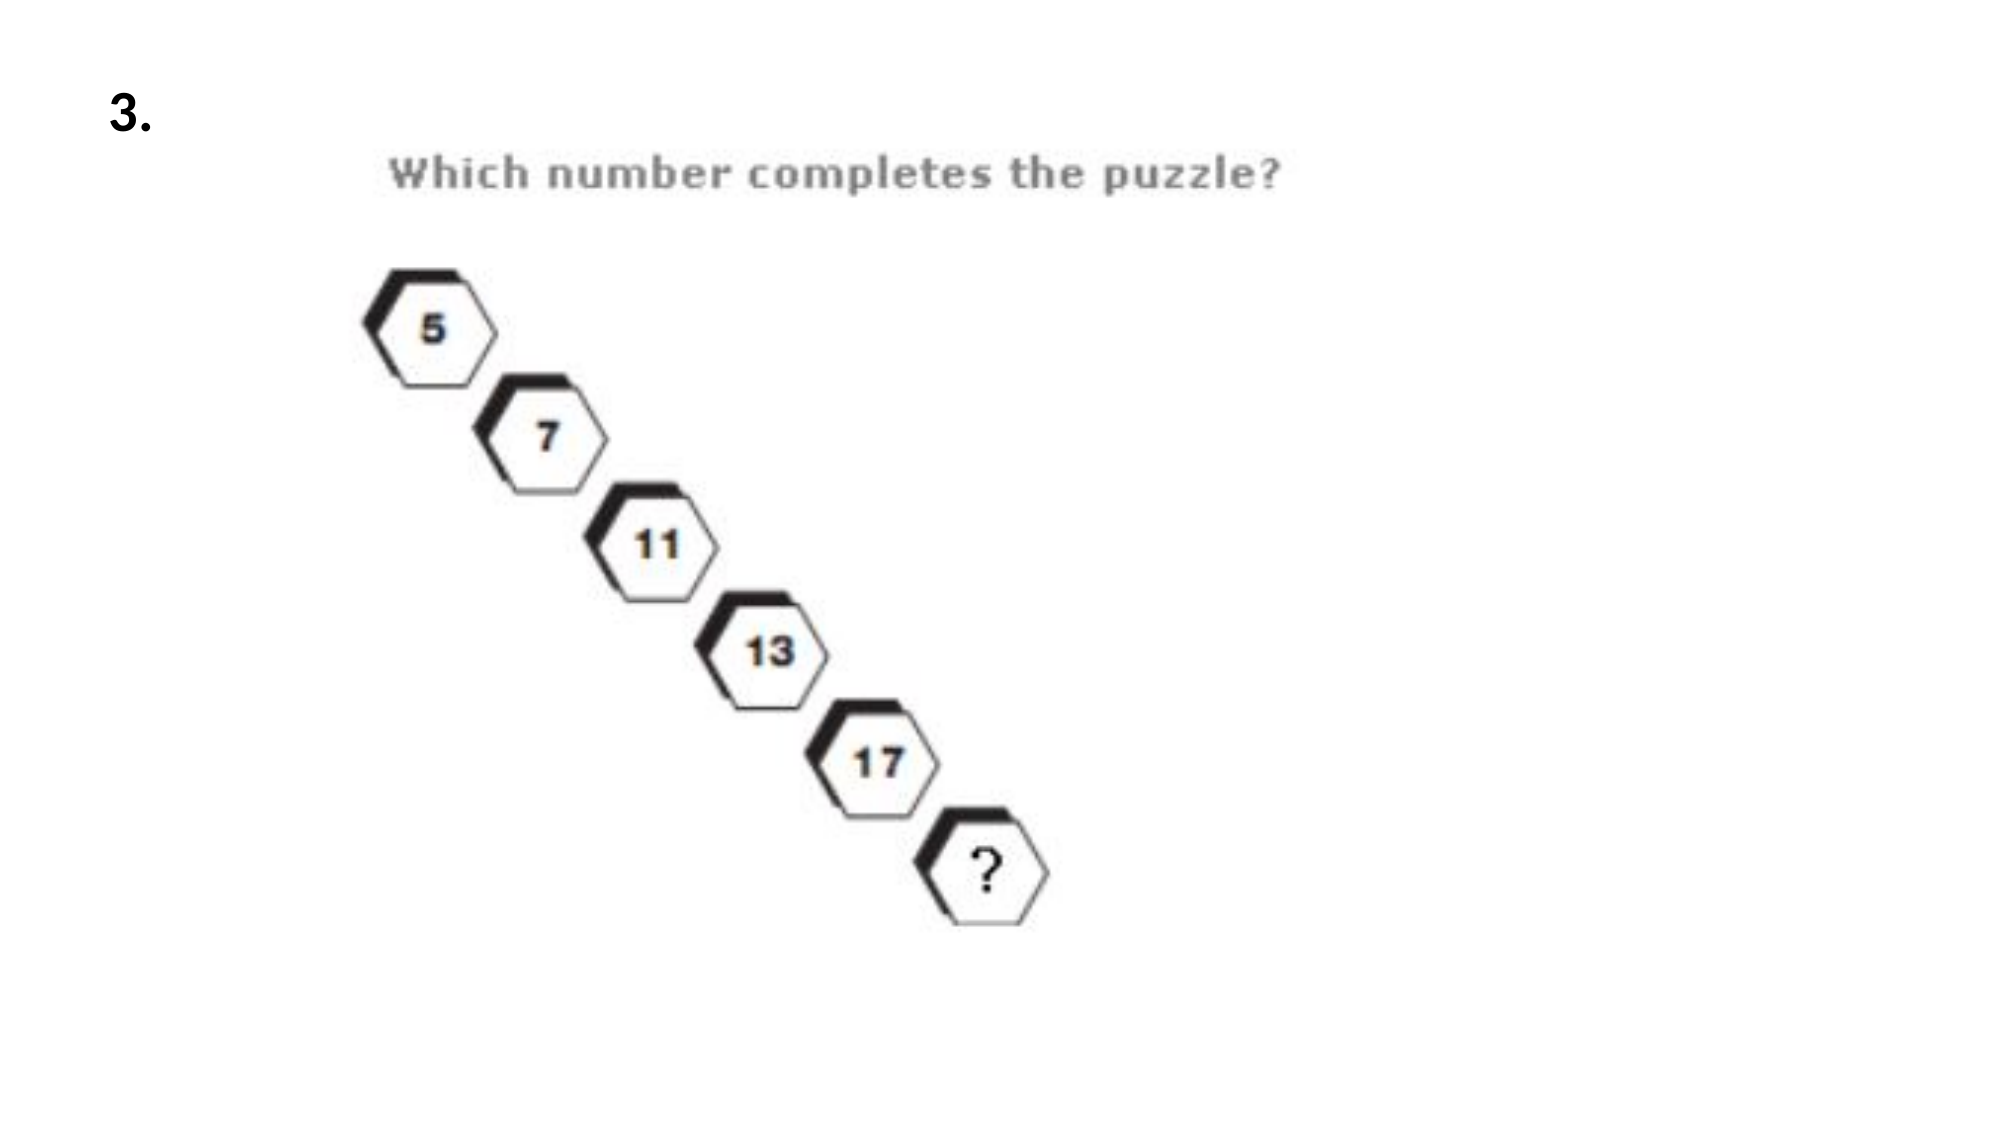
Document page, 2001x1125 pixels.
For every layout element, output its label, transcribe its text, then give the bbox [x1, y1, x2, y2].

picture [256, 103, 1724, 1010]
text_box 3. [94, 65, 263, 151]
